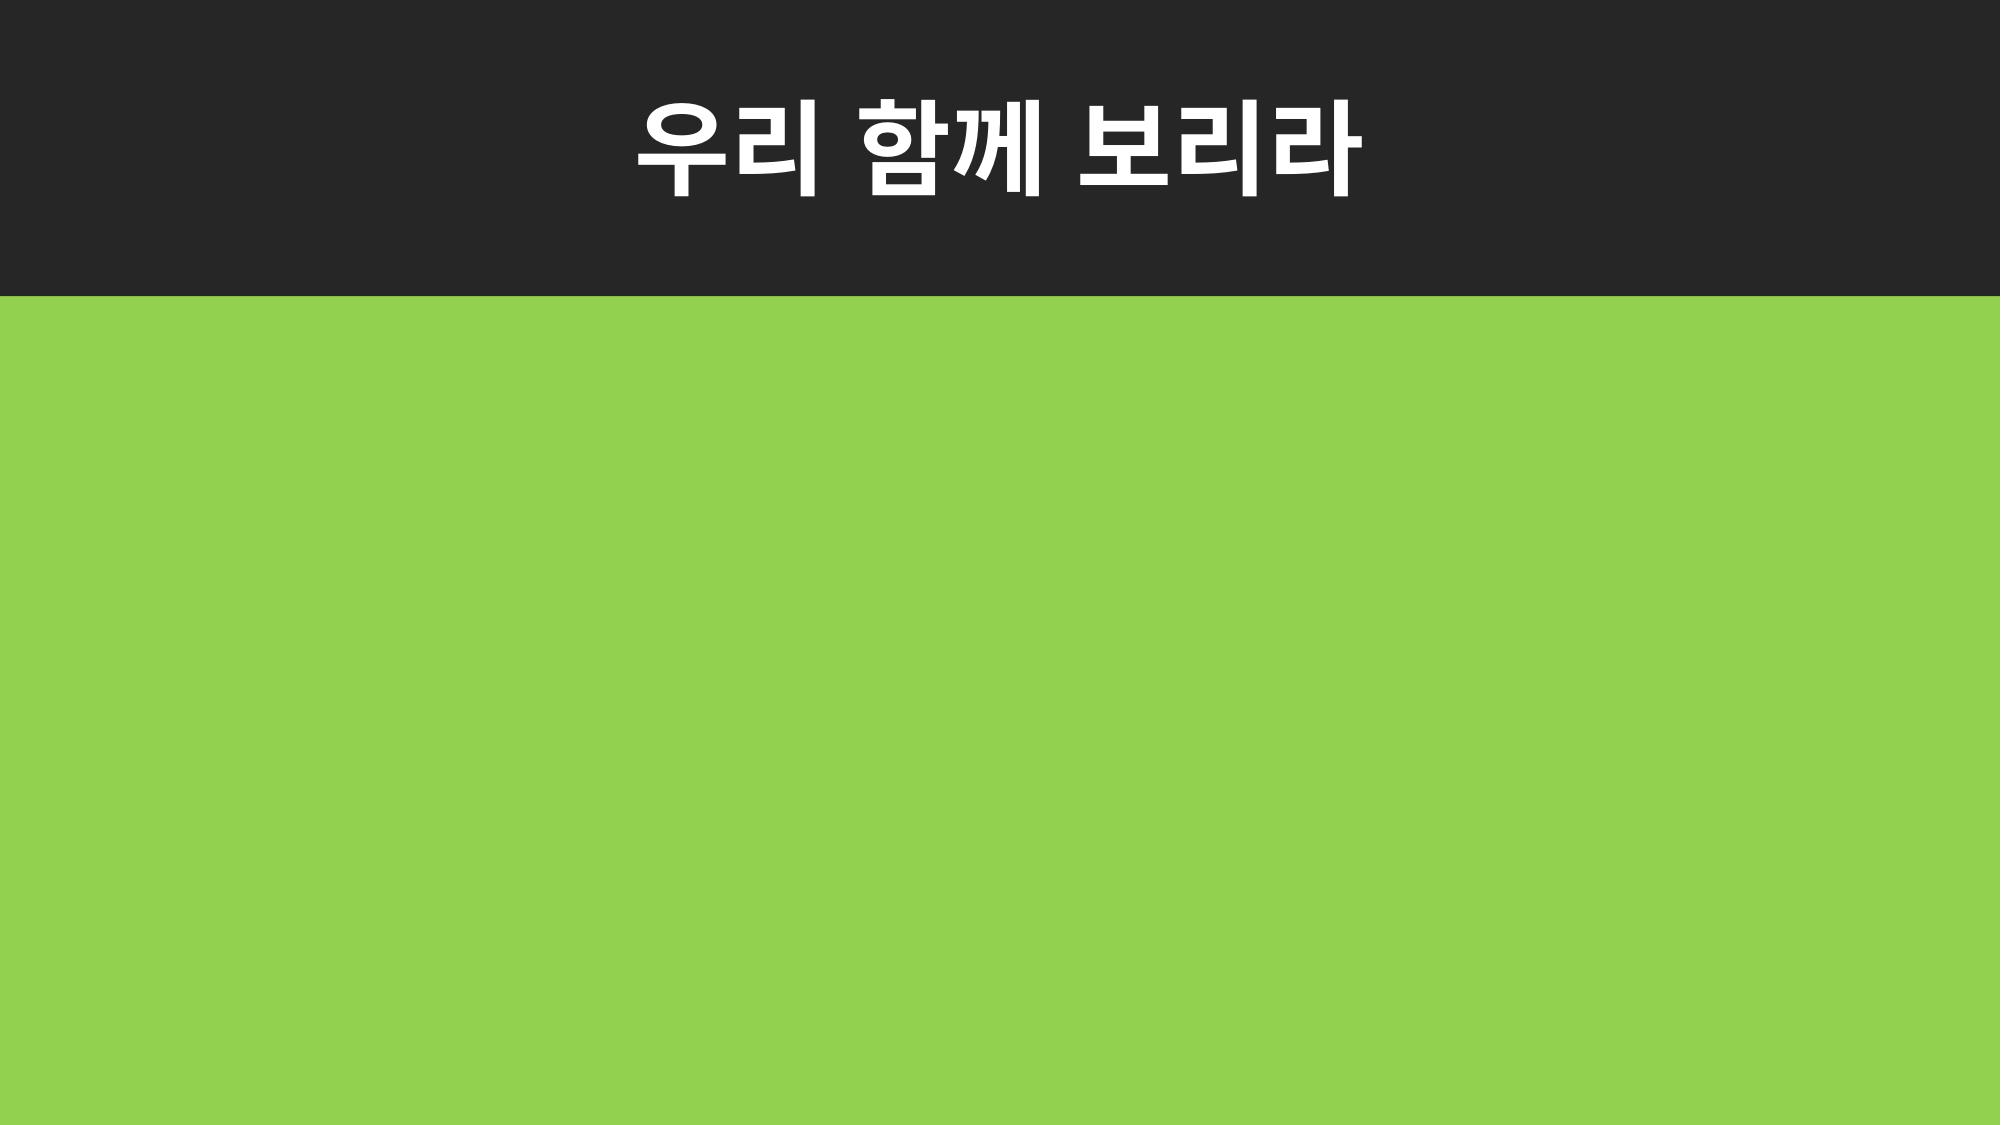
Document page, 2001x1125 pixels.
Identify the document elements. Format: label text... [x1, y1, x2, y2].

title 우리 함께 보리라 [0, 0, 2000, 218]
